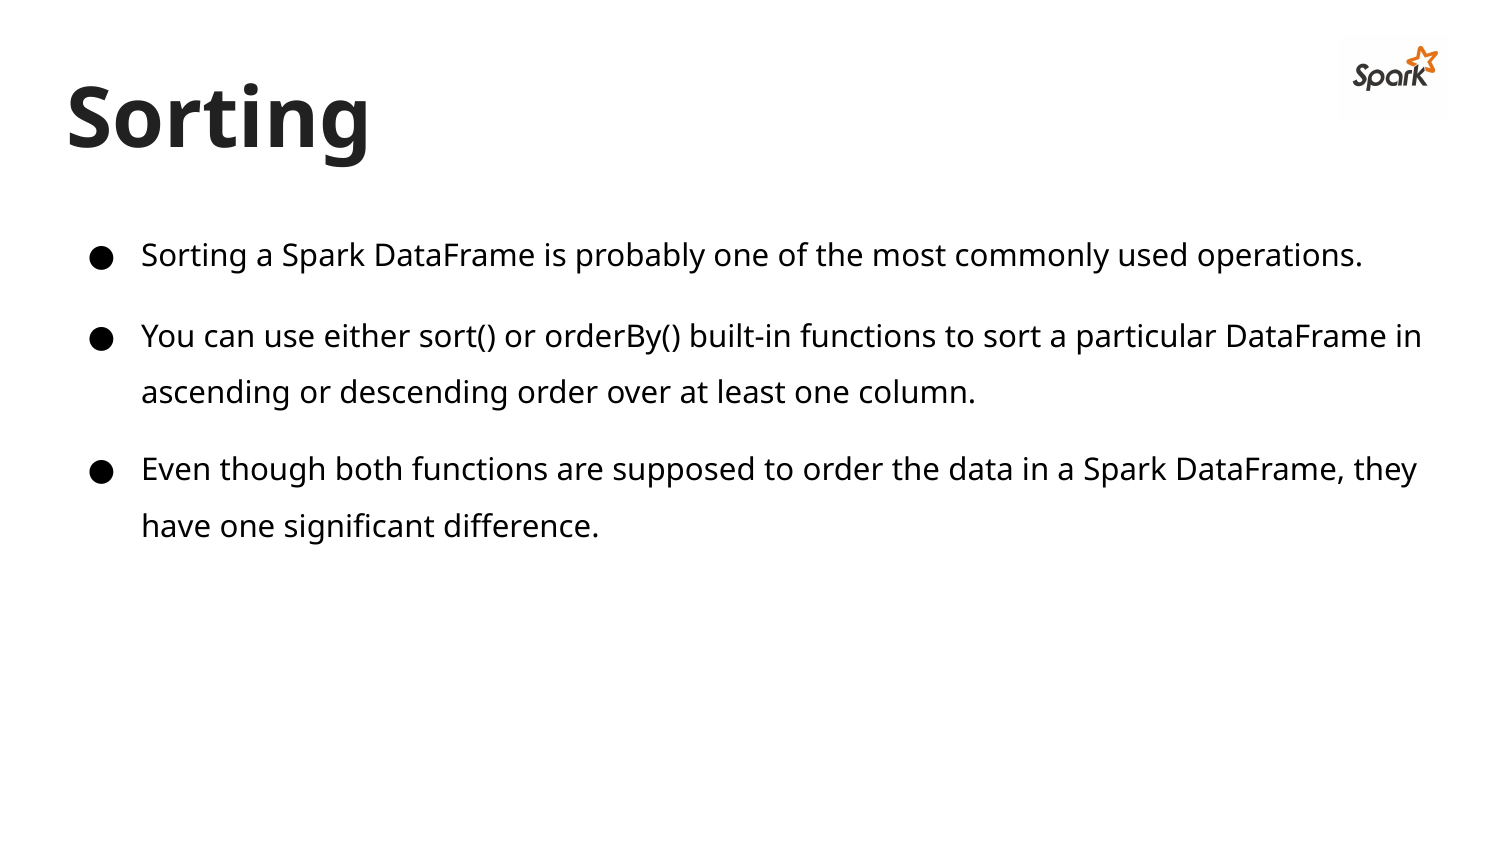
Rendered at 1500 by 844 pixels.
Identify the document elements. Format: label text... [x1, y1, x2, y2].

list Sorting a Spark DataFrame is probably one of the most commonly used operations. You can use either sort() or orderBy() built-in functions to sort a particular DataFrame in ascending or descending order over at least one column. Even though both functions are supposed to order the data in a Spark DataFrame, they have one significant difference. [51, 201, 1449, 750]
picture [1339, 35, 1450, 122]
title Sorting [51, 48, 1449, 180]
